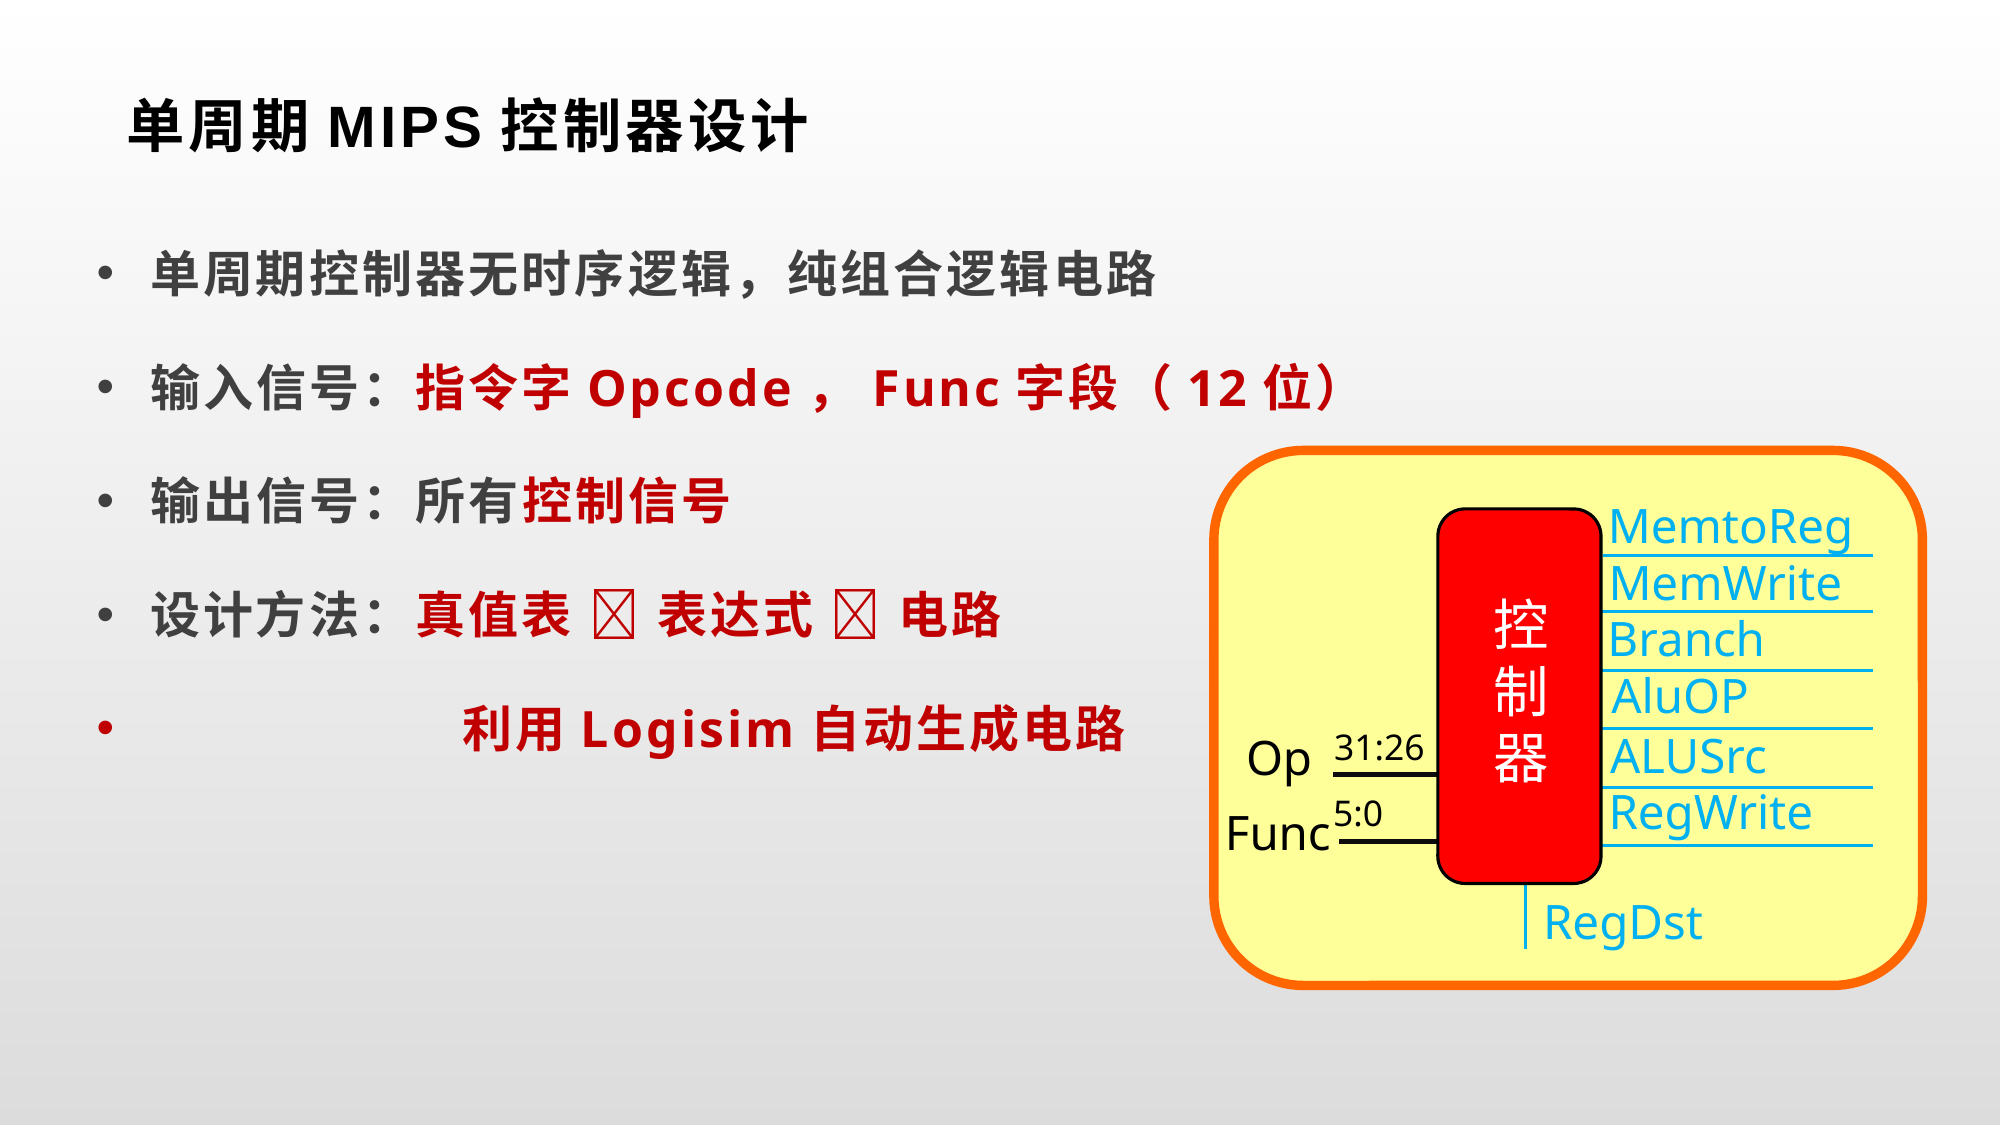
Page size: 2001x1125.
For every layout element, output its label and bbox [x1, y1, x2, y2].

text_box [1212, 450, 1923, 986]
title [109, 70, 1891, 178]
list [80, 212, 1861, 1040]
